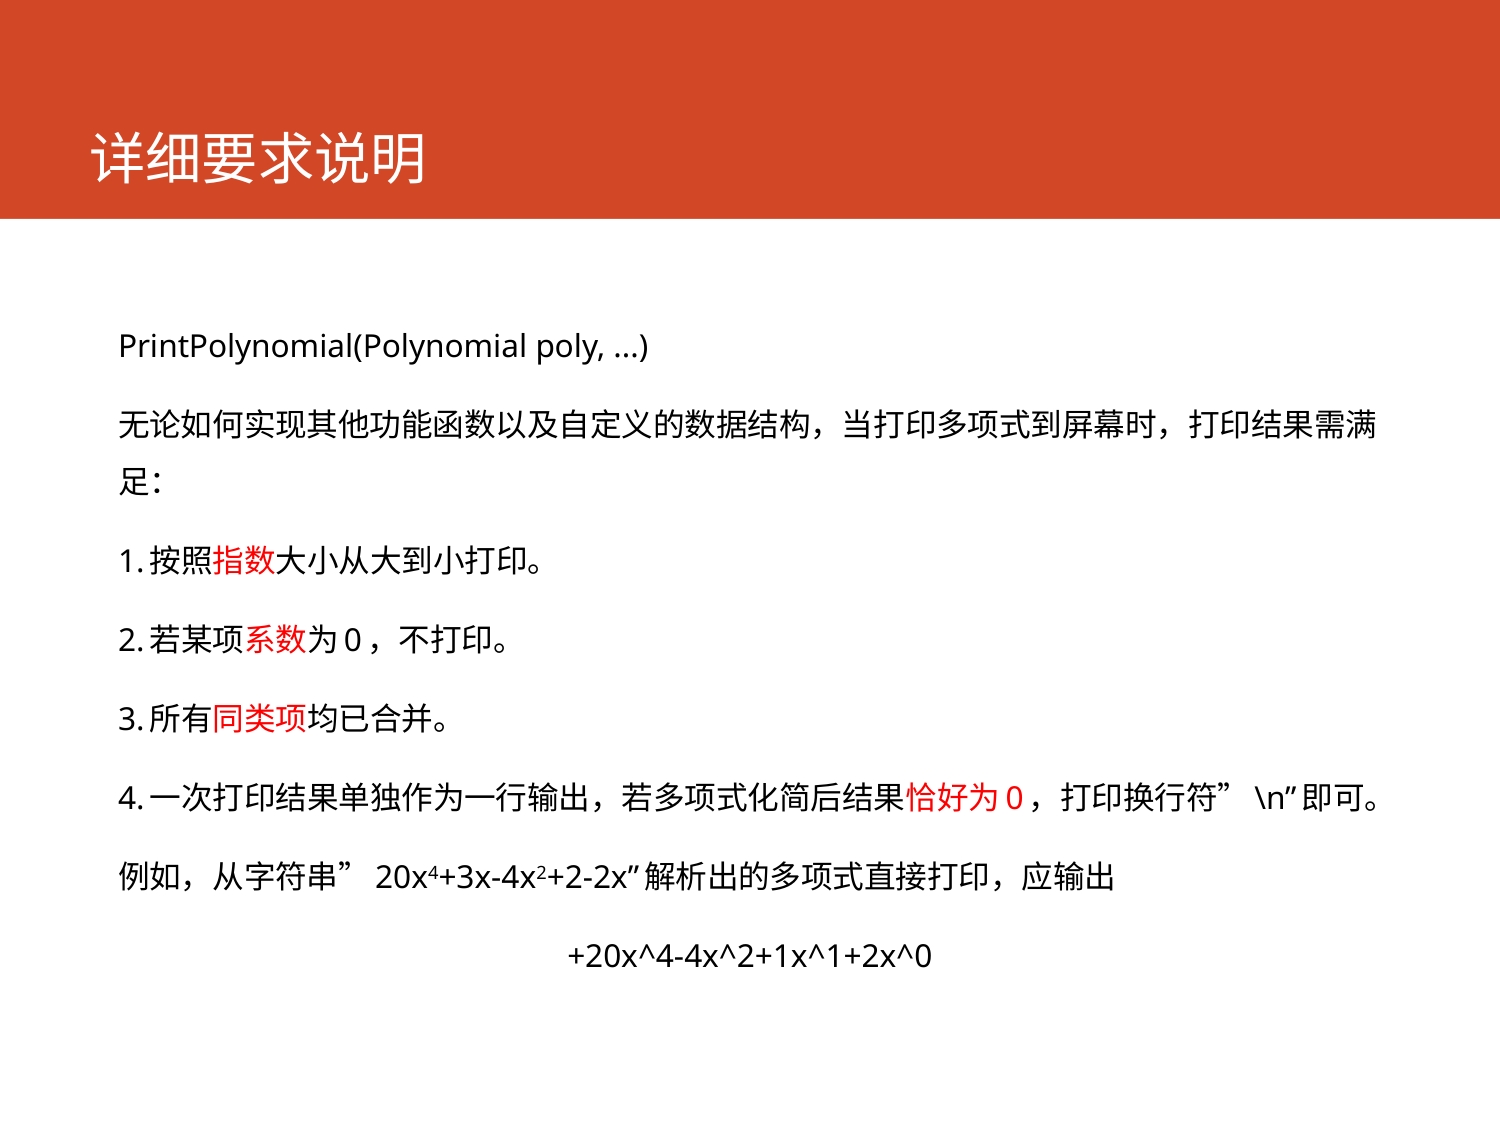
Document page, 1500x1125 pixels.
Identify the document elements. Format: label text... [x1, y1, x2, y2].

title 详细要求说明 [74, 0, 1397, 199]
list PrintPolynomial(Polynomial poly, ...) 无论如何实现其他功能函数以及自定义的数据结构，当打印多项式到屏幕时，打印结果需满足： 1.按照指数大小从大到小打印。 2.若某项系数为0，不打印。 3.所有同类项均已合并。 4.一次打印结果单独作为一行输出，若多项式化简后结果恰好为0，打印换行符”\n”即可。 例如，从字符串”20x4+3x-4x2+2-2x”解析出的多项式直接打印，应输出 +20x^4-4x^2+1x^1+2x^0 [103, 299, 1397, 1014]
